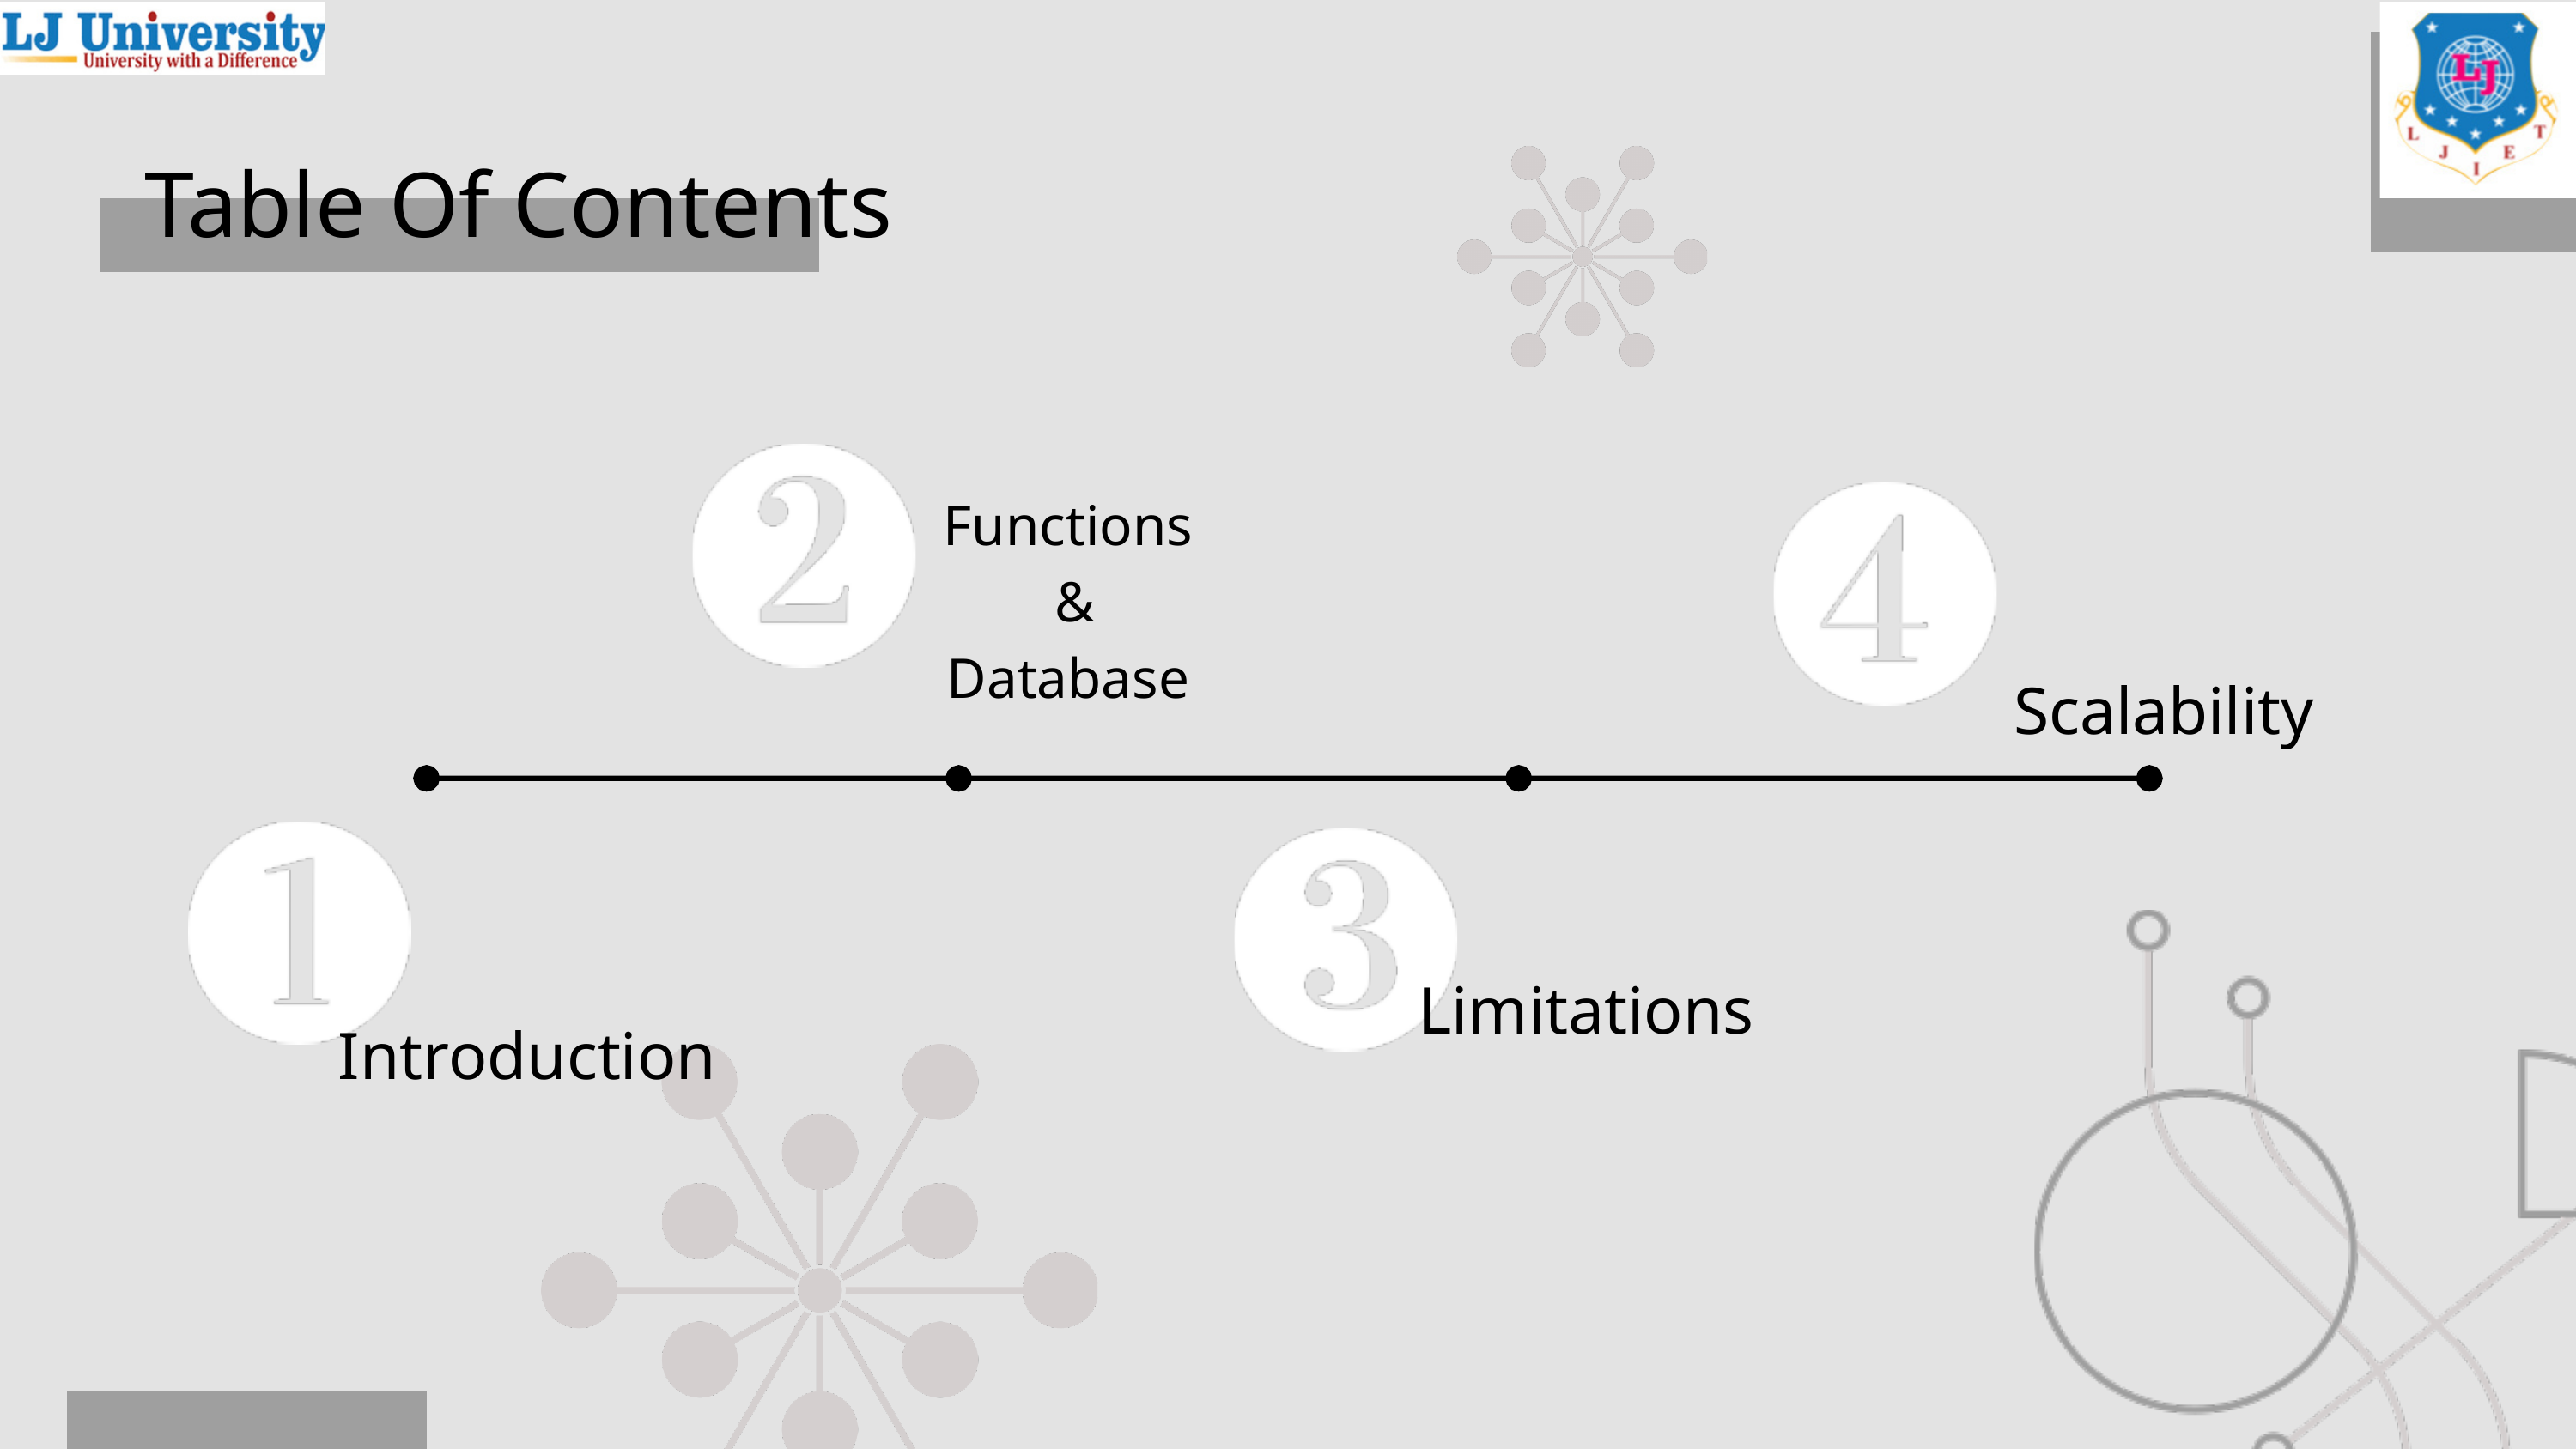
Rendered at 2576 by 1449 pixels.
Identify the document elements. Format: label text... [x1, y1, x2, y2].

text_box [1234, 828, 1458, 1052]
text_box [692, 444, 916, 668]
text_box Introduction [305, 1002, 767, 1093]
text_box [2034, 910, 2576, 1449]
text_box Scalability [1856, 656, 2488, 747]
text_box Table Of Contents [824, 209, 1388, 256]
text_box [2370, 207, 2576, 252]
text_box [66, 1391, 427, 1449]
text_box [417, 769, 968, 788]
text_box [541, 1044, 1098, 1449]
text_box Functions & Database [902, 479, 1235, 710]
text_box [1510, 769, 2159, 788]
text_box Limitations [1288, 956, 1901, 1047]
text_box [188, 822, 411, 1045]
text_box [0, 2, 2576, 199]
text_box [1773, 482, 1997, 706]
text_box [100, 209, 820, 272]
text_box [1457, 209, 1708, 367]
